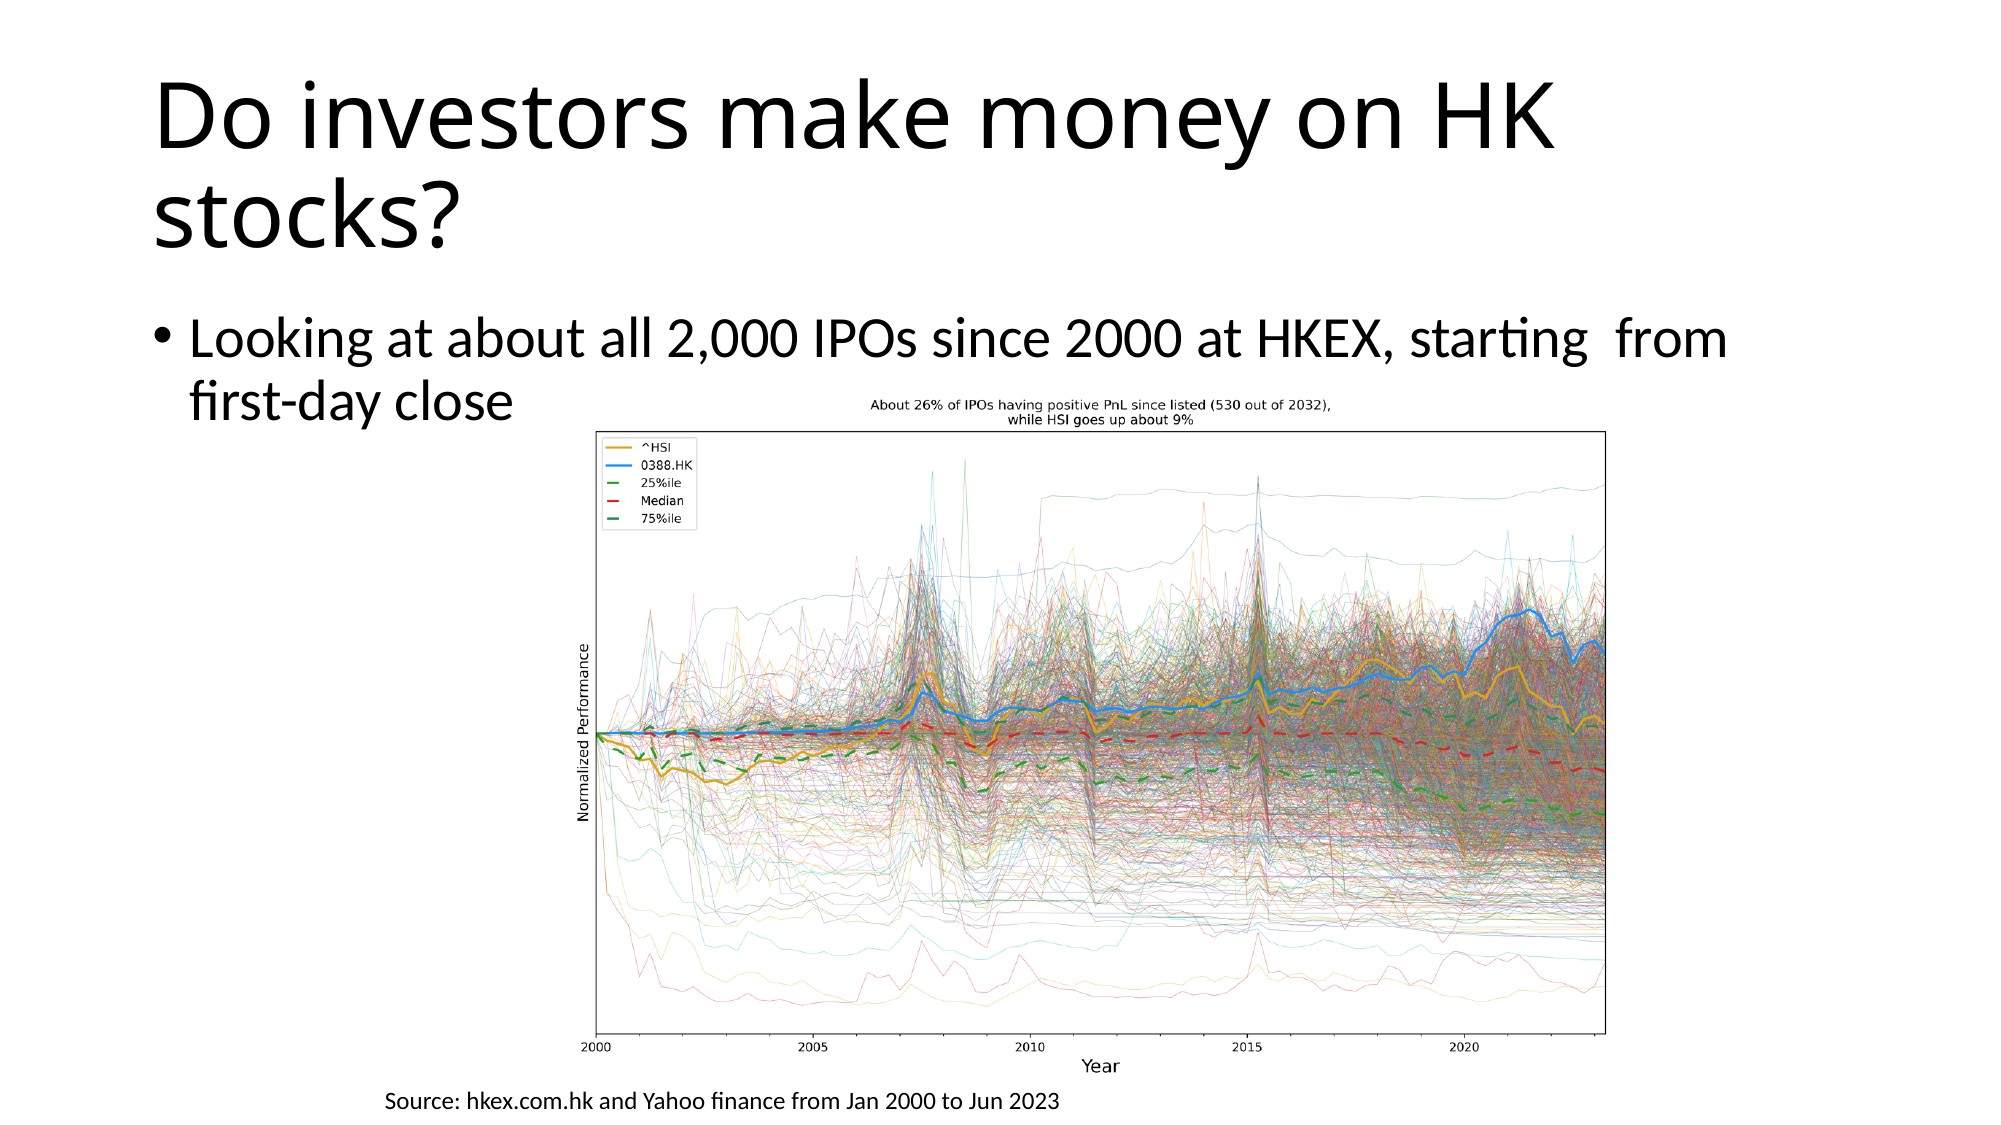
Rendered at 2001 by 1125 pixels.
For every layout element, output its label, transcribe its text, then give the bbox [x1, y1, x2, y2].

text_box Source: hkex.com.hk and Yahoo finance from Jan 2000 to Jun 2023 [370, 1076, 1373, 1122]
picture [551, 395, 1615, 1080]
list Looking at about all 2,000 IPOs since 2000 at HKEX, starting from first-day close [137, 299, 1863, 1014]
title Do investors make money on HK stocks? [137, 59, 1863, 278]
